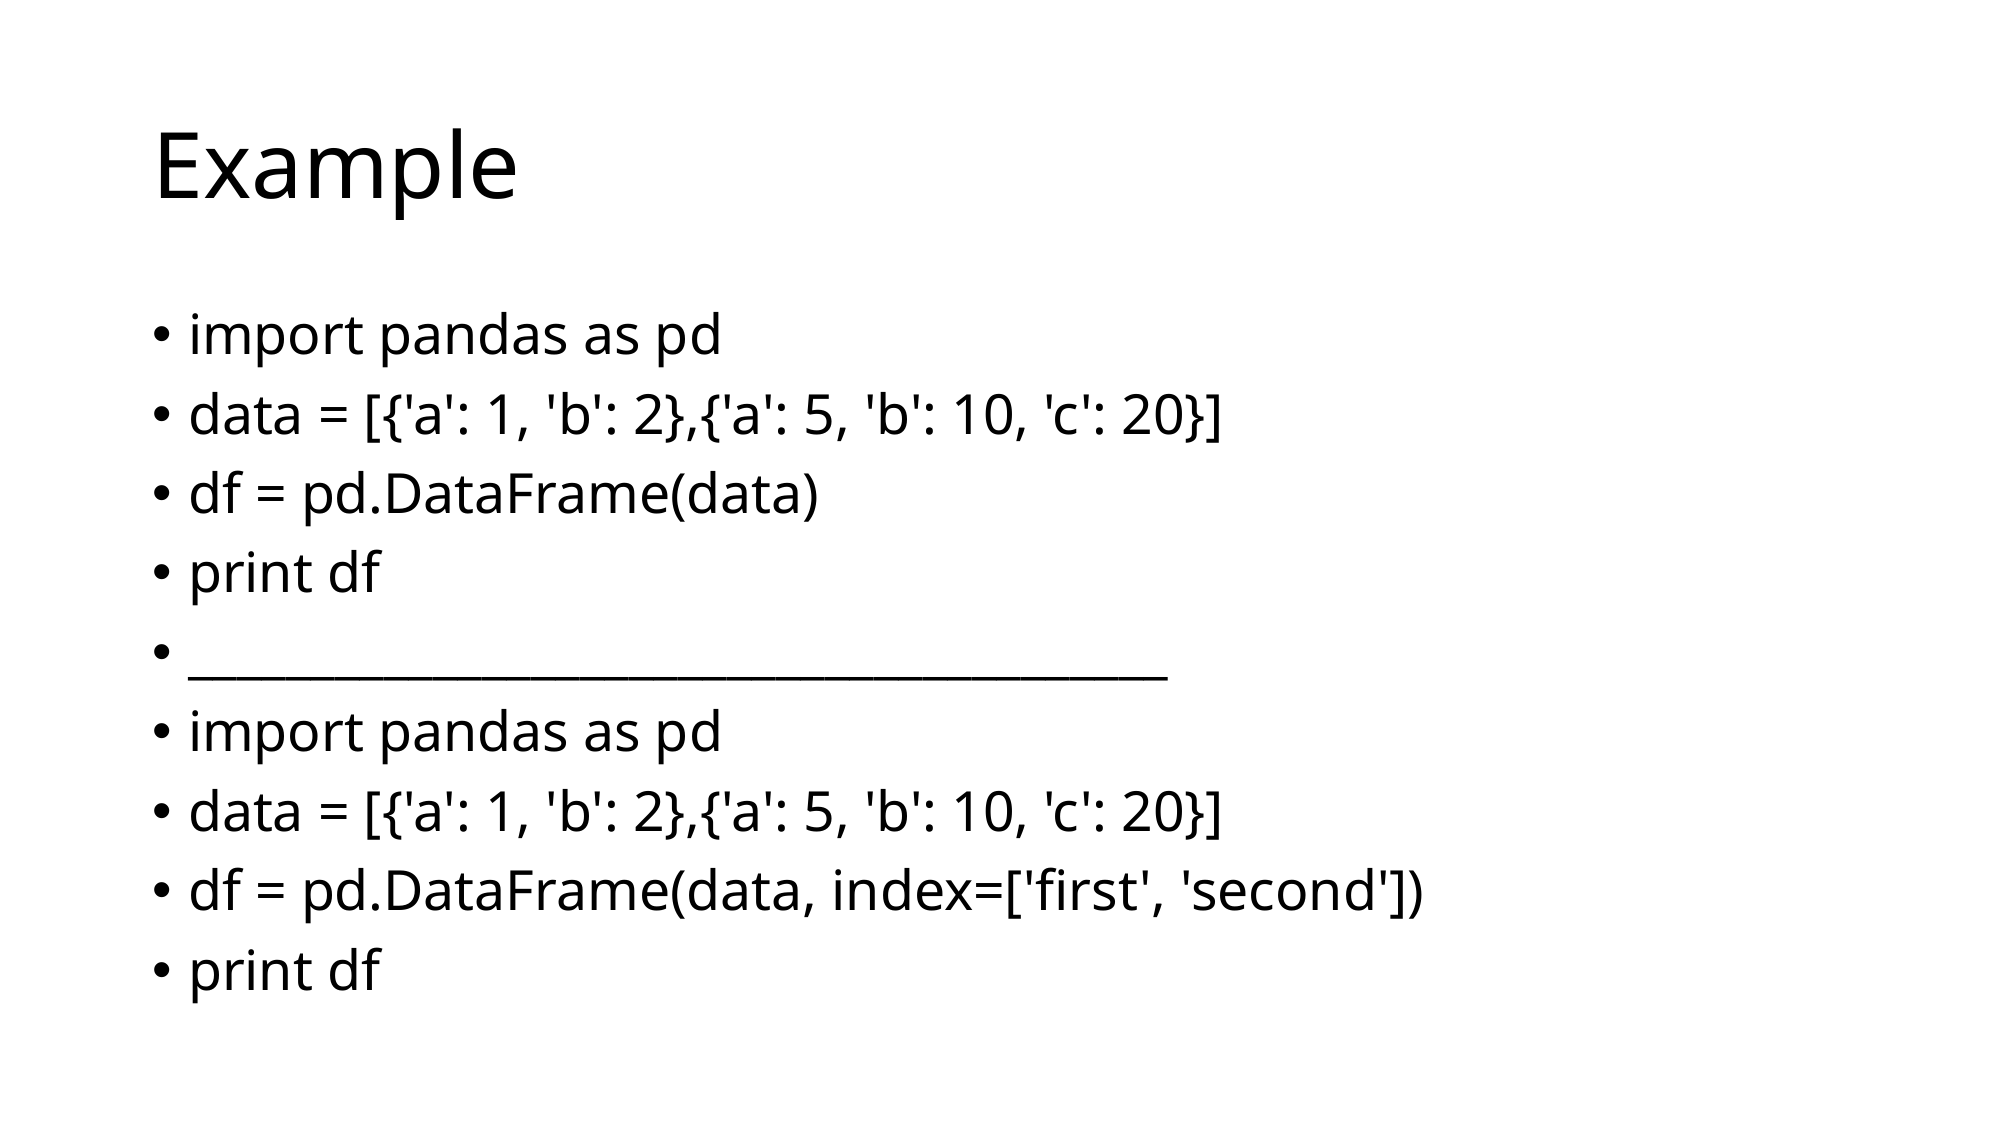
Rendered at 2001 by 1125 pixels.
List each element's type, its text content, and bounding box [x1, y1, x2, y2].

title Example [137, 59, 1863, 278]
list import pandas as pd data = [{'a': 1, 'b': 2},{'a': 5, 'b': 10, 'c': 20}] df = pd.DataFrame(data) print df ________________________________________ import pandas as pd data = [{'a': 1, 'b': 2},{'a': 5, 'b': 10, 'c': 20}] df = pd.DataFrame(data, index=['first', 'second']) print df [137, 299, 1863, 1014]
